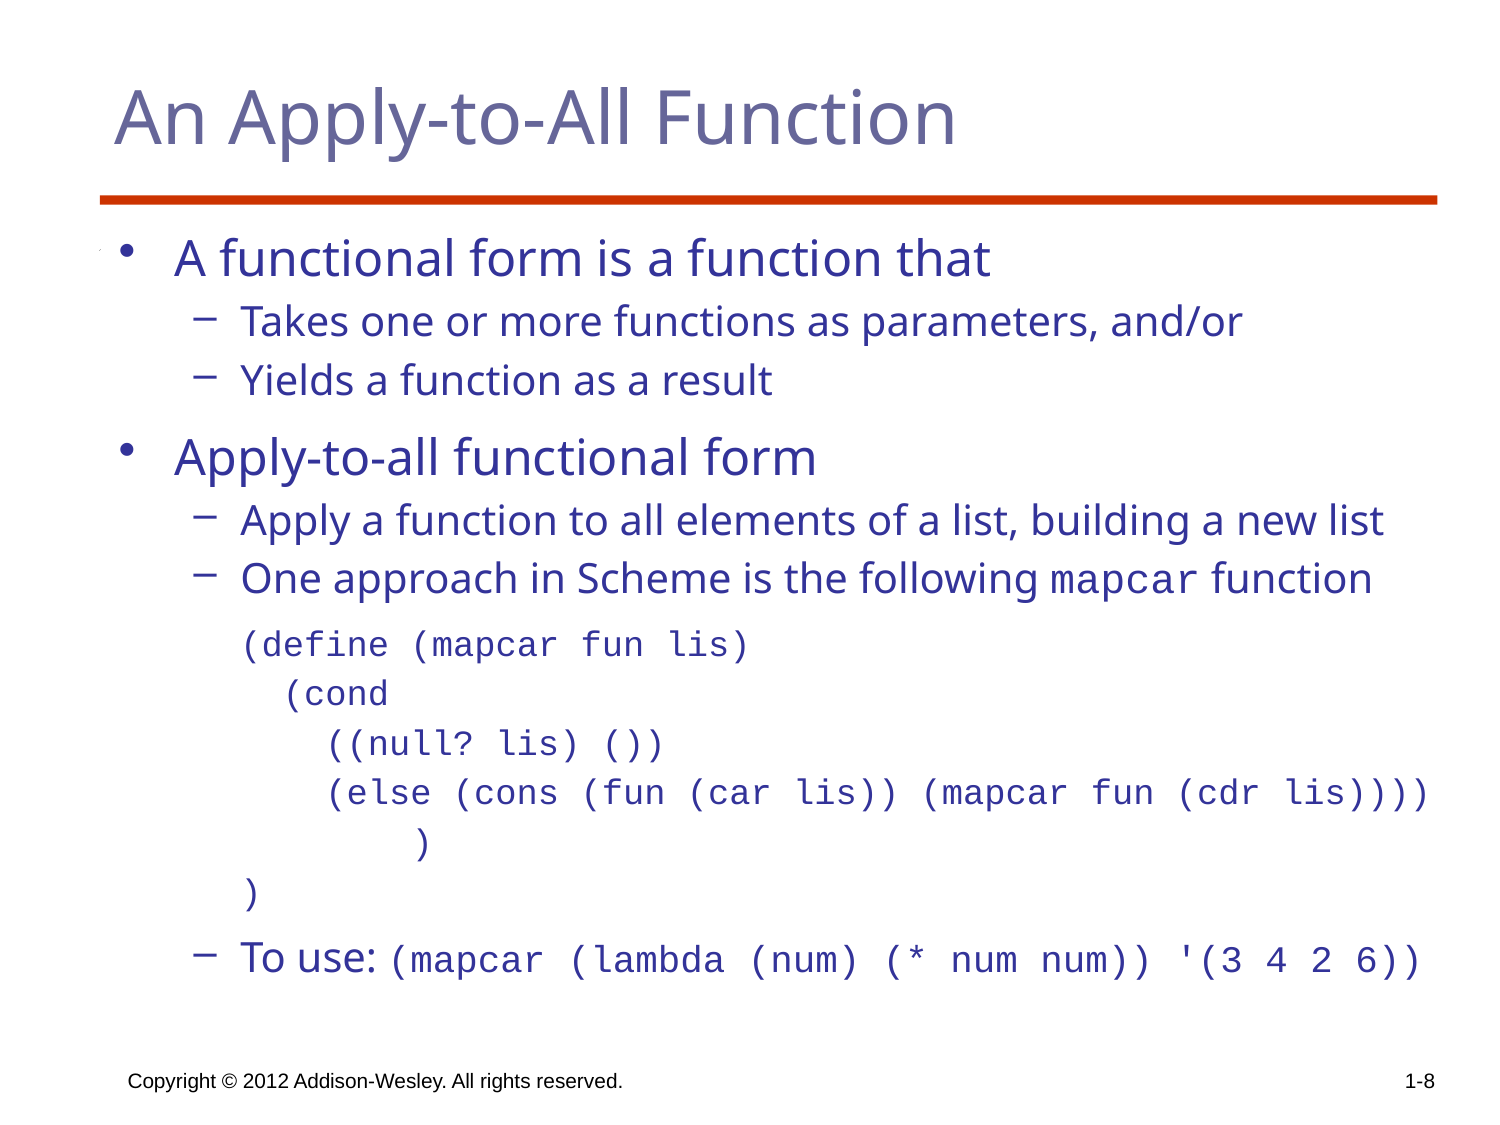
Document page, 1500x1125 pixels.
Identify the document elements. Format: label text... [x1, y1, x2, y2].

slide_number 1-8 [1137, 1025, 1451, 1101]
list A functional form is a function that Takes one or more functions as parameters, and/or Yields a function as a result Apply-to-all functional form Apply a function to all elements of a list, building a new list One approach in Scheme is the following mapcar function (define (mapcar fun lis) (cond ((null? lis) ()) (else (cons (fun (car lis)) (mapcar fun (cdr lis)))) ) ) To use: (mapcar (lambda (num) (* num num)) '(3 4 2 6)) [103, 219, 1463, 1025]
footer Copyright © 2012 Addison-Wesley. All rights reserved. [112, 1025, 801, 1101]
title An Apply-to-All Function [99, 62, 1438, 250]
